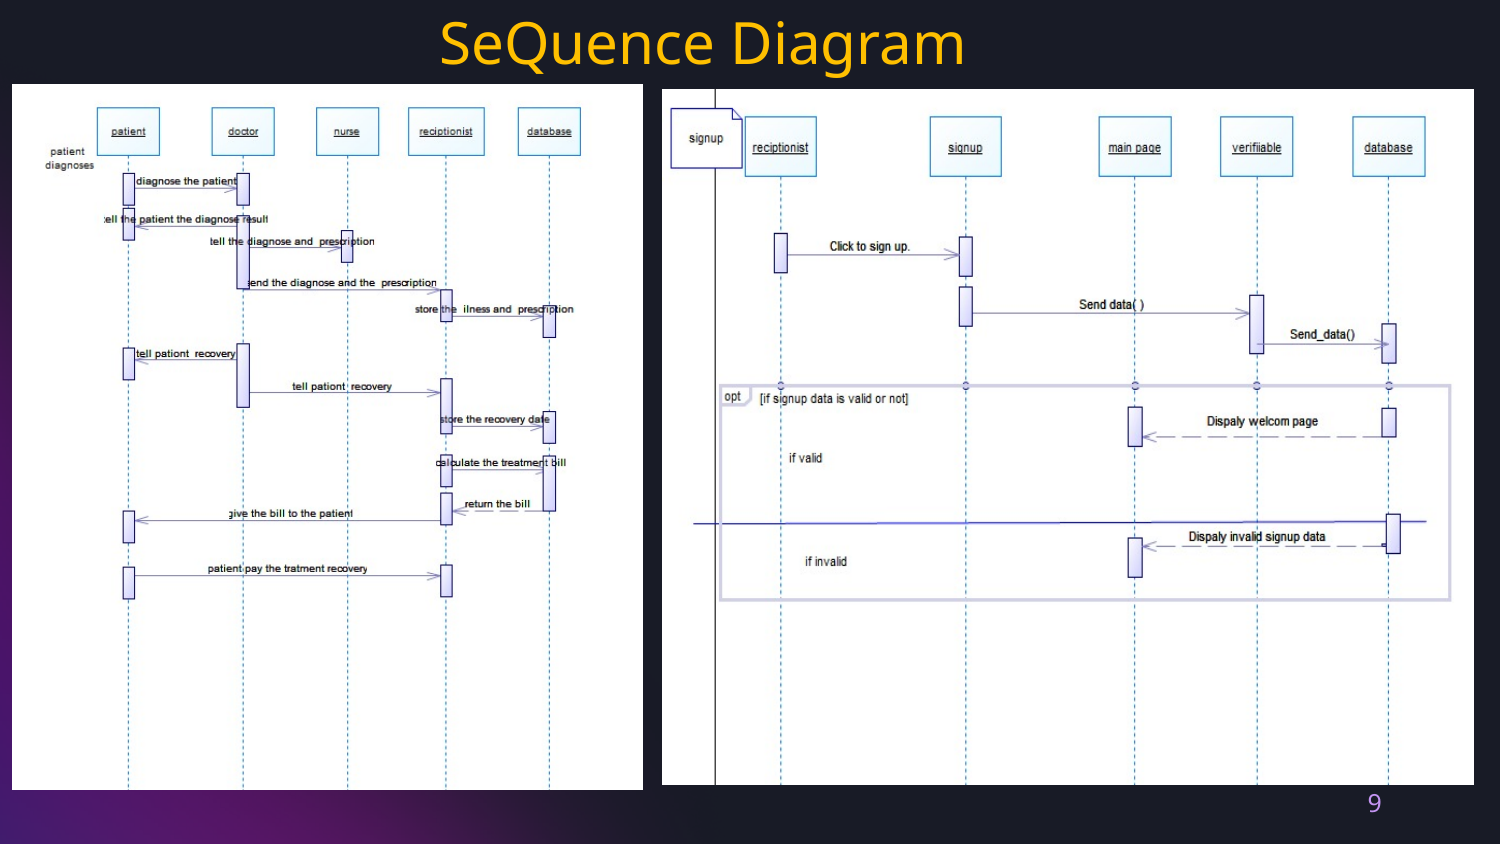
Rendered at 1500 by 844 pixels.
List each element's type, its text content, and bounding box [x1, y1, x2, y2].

picture [662, 89, 1474, 785]
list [12, 84, 643, 790]
title SeQuence Diagram [104, 0, 1291, 118]
slide_number 9 [1059, 793, 1397, 827]
